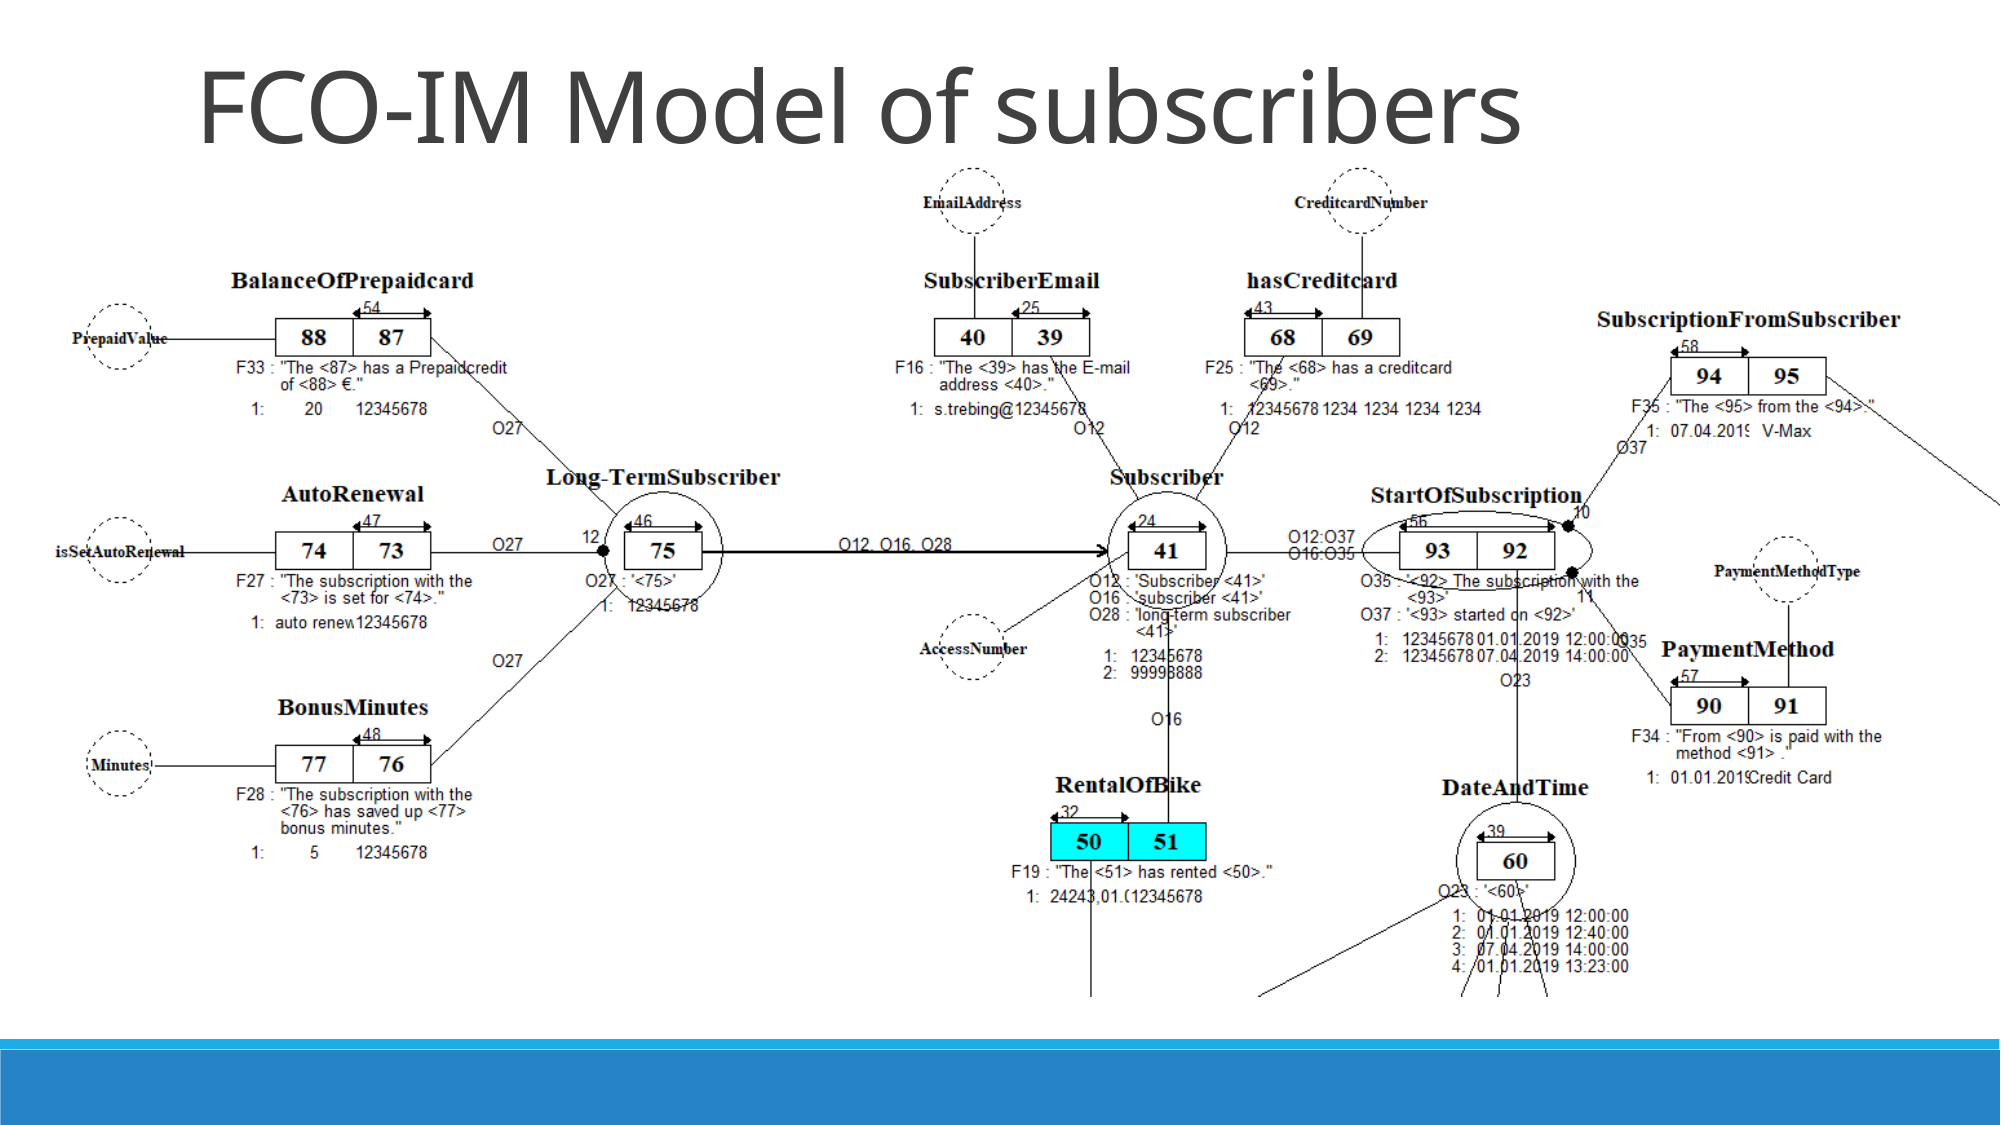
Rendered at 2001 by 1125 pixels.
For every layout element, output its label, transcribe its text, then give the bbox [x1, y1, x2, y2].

title FCO-IM Model of subscribers [180, 47, 1830, 155]
picture [0, 158, 2000, 998]
